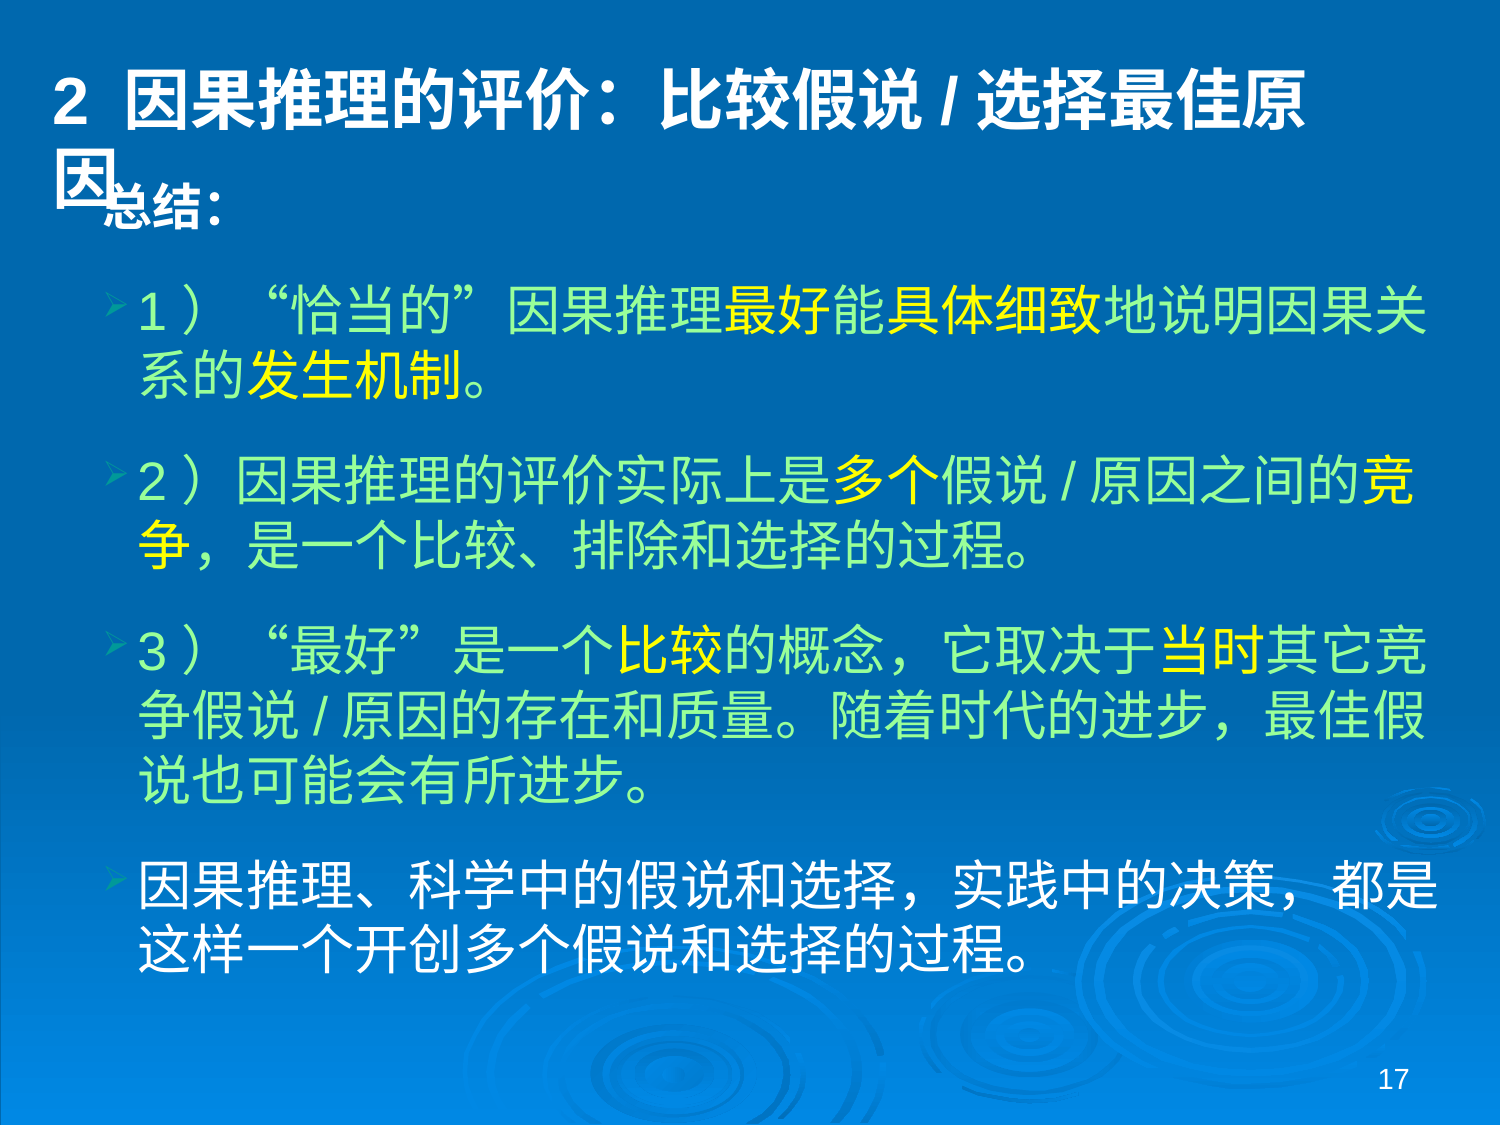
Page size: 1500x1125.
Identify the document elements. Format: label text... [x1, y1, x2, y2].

text_box 总结： 1）“恰当的”因果推理最好能具体细致地说明因果关系的发生机制。 2）因果推理的评价实际上是多个假说/原因之间的竞争，是一个比较、排除和选择的过程。 3）“最好”是一个比较的概念，它取决于当时其它竞争假说/原因的存在和质量。随着时代的进步，最佳假说也可能会有所进步。 因果推理、科学中的假说和选择，实践中的决策，都是这样一个开创多个假说和选择的过程。 [87, 174, 1475, 1088]
slide_number 17 [1074, 1024, 1425, 1103]
text_box 2 因果推理的评价：比较假说/选择最佳原因 [37, 50, 1388, 163]
